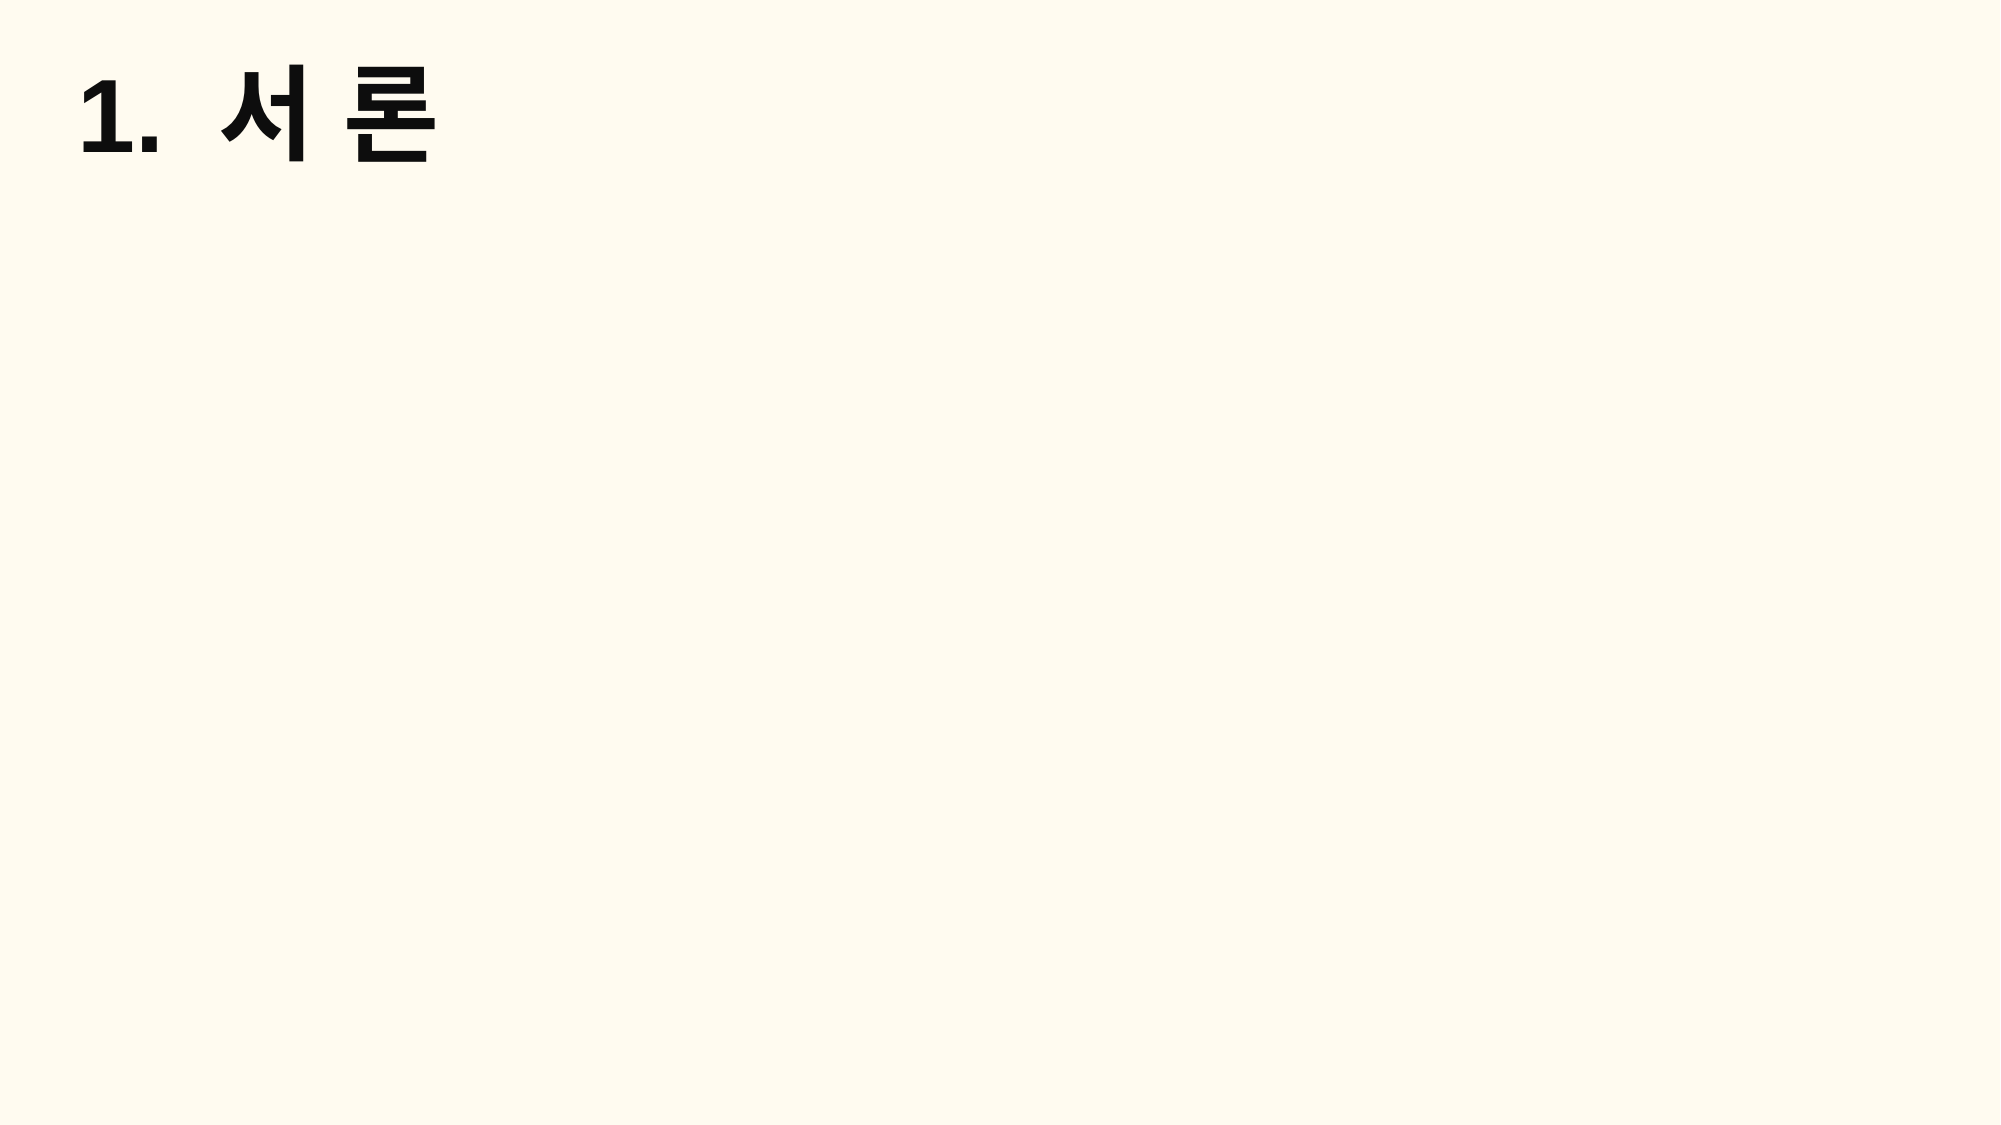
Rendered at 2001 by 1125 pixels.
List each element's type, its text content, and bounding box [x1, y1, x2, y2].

text_box 1. 서 론 [62, 41, 466, 181]
